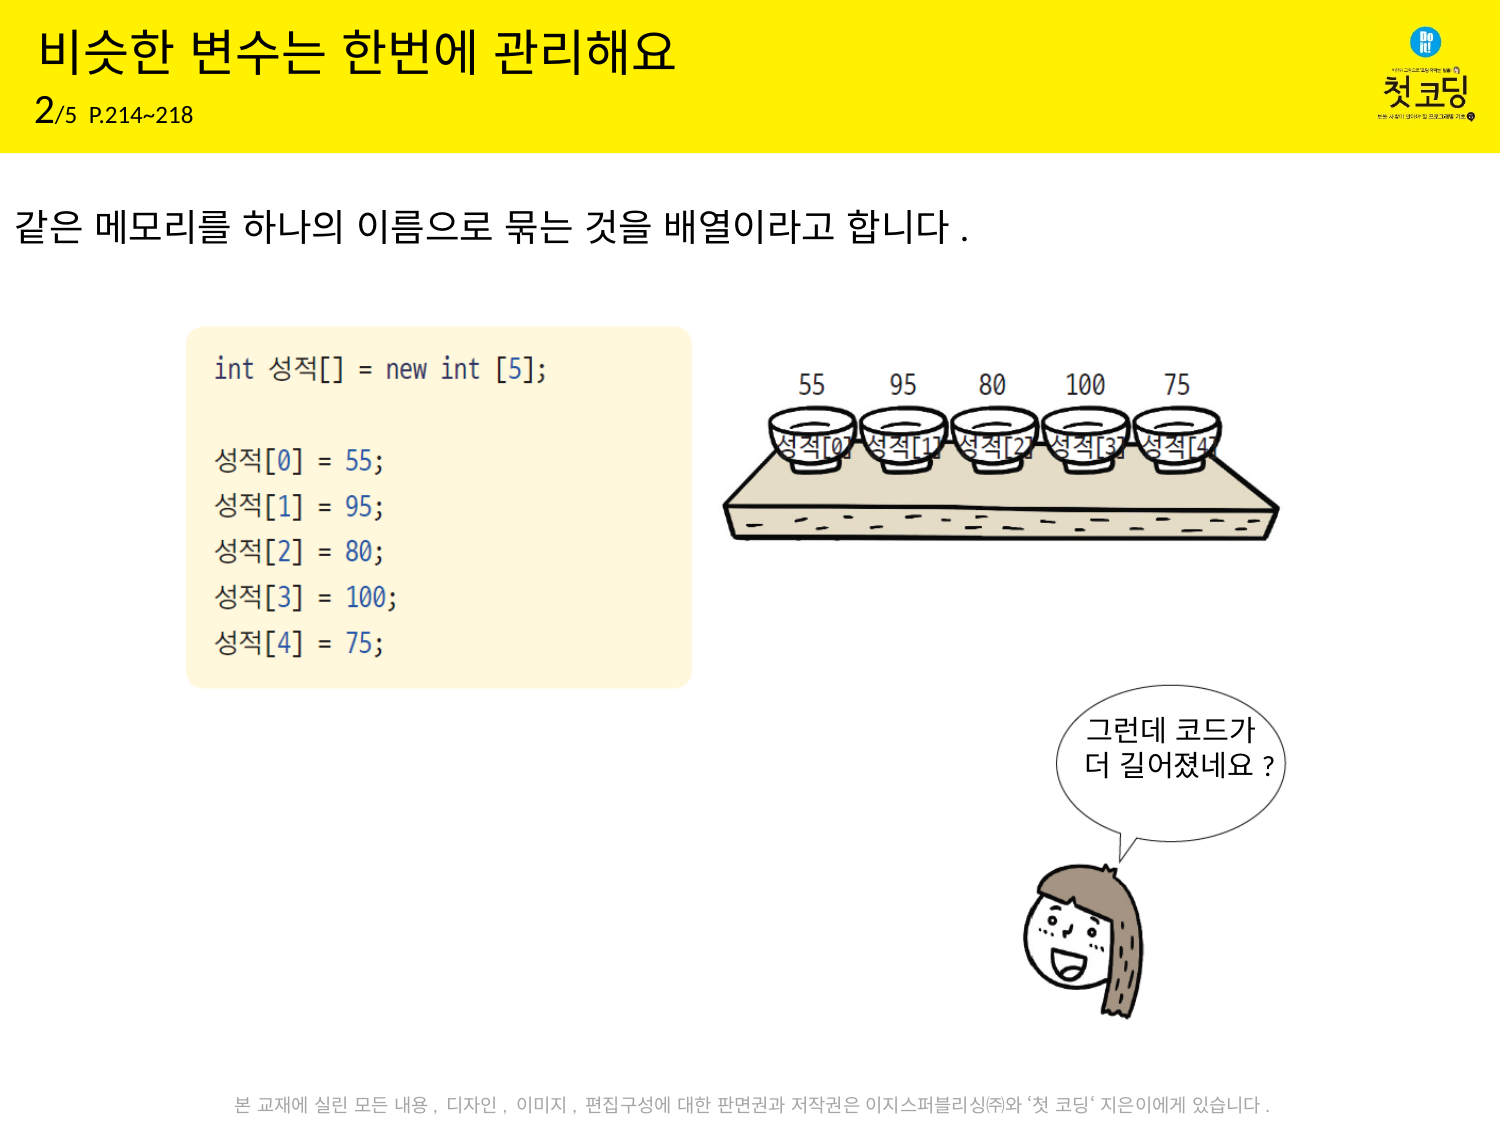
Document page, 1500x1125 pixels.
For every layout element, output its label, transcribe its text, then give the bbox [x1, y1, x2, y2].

picture [153, 301, 1347, 699]
text_box 본 교재에 실린 모든 내용, 디자인, 이미지, 편집구성에 대한 판면권과 저작권은 이지스퍼블리싱㈜와 ‘첫 코딩‘ 지은이에게 있습니다. [220, 1086, 1290, 1124]
text_box 비슷한 변수는 한번에 관리해요 2/5 P.214~218 [0, 0, 1500, 154]
text_box 같은 메모리를 하나의 이름으로 묶는 것을 배열이라고 합니다. [0, 197, 1424, 257]
picture [1366, 14, 1485, 132]
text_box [995, 669, 1300, 1034]
